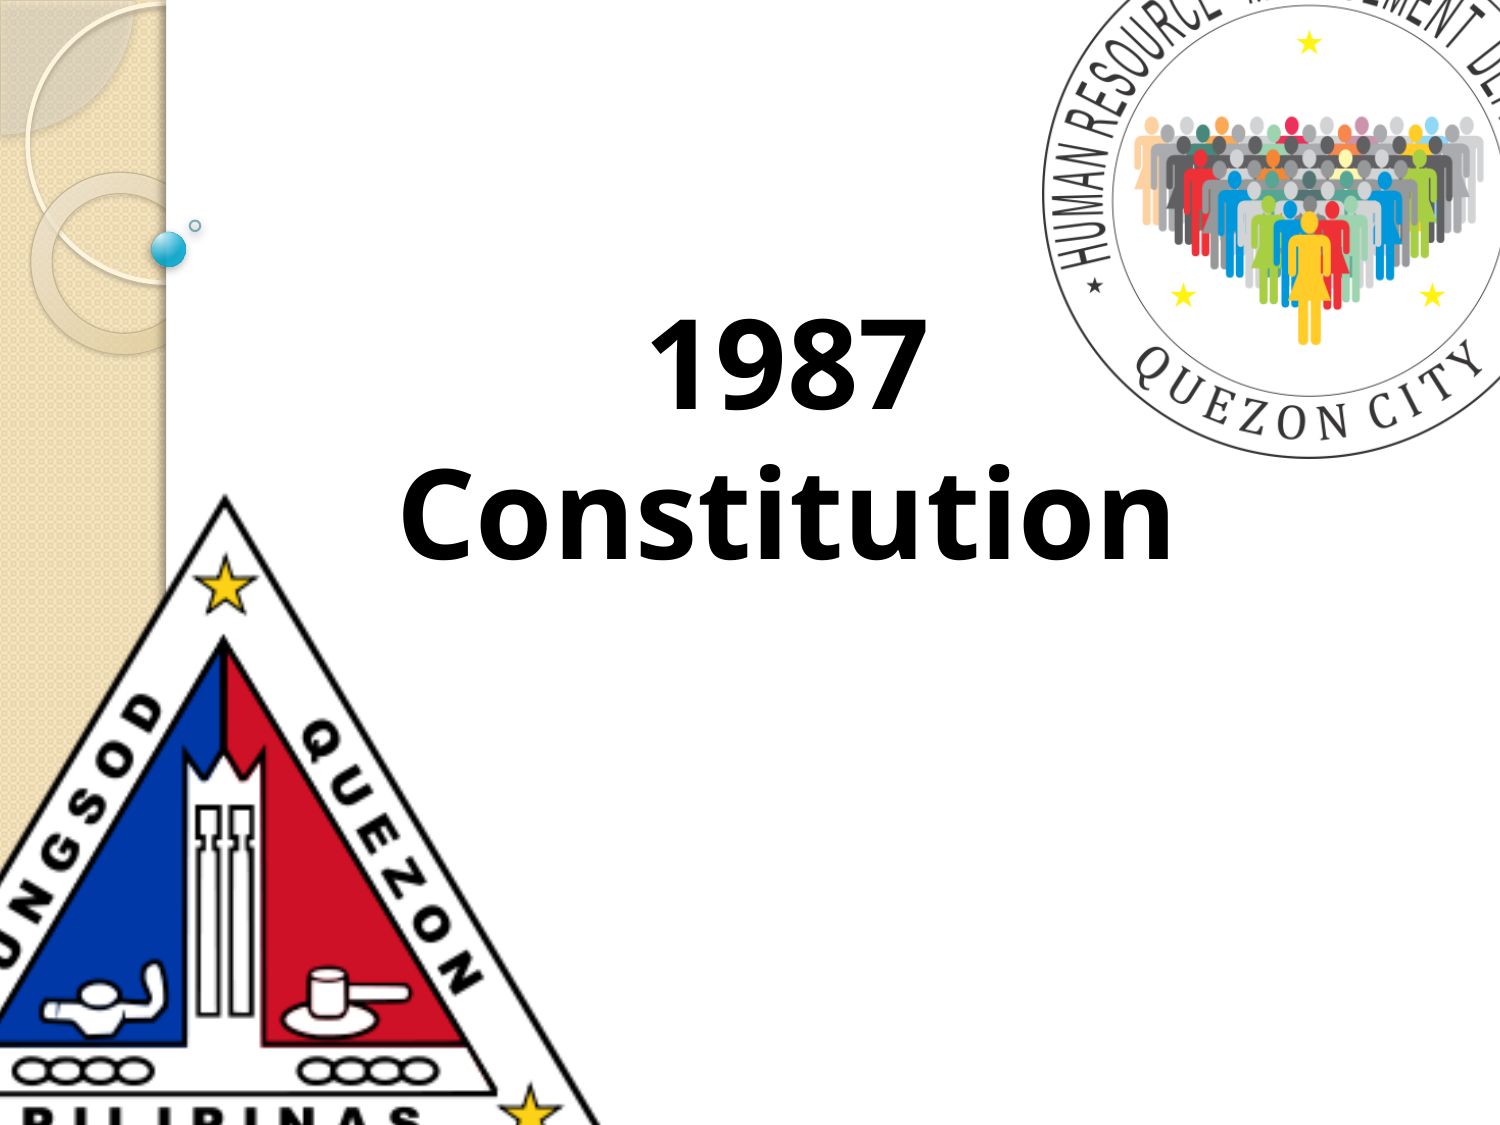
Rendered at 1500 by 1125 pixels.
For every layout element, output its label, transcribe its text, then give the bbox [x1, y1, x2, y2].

picture [1042, 0, 1500, 459]
title 1987 Constitution [281, 281, 1294, 592]
picture [0, 433, 633, 1125]
